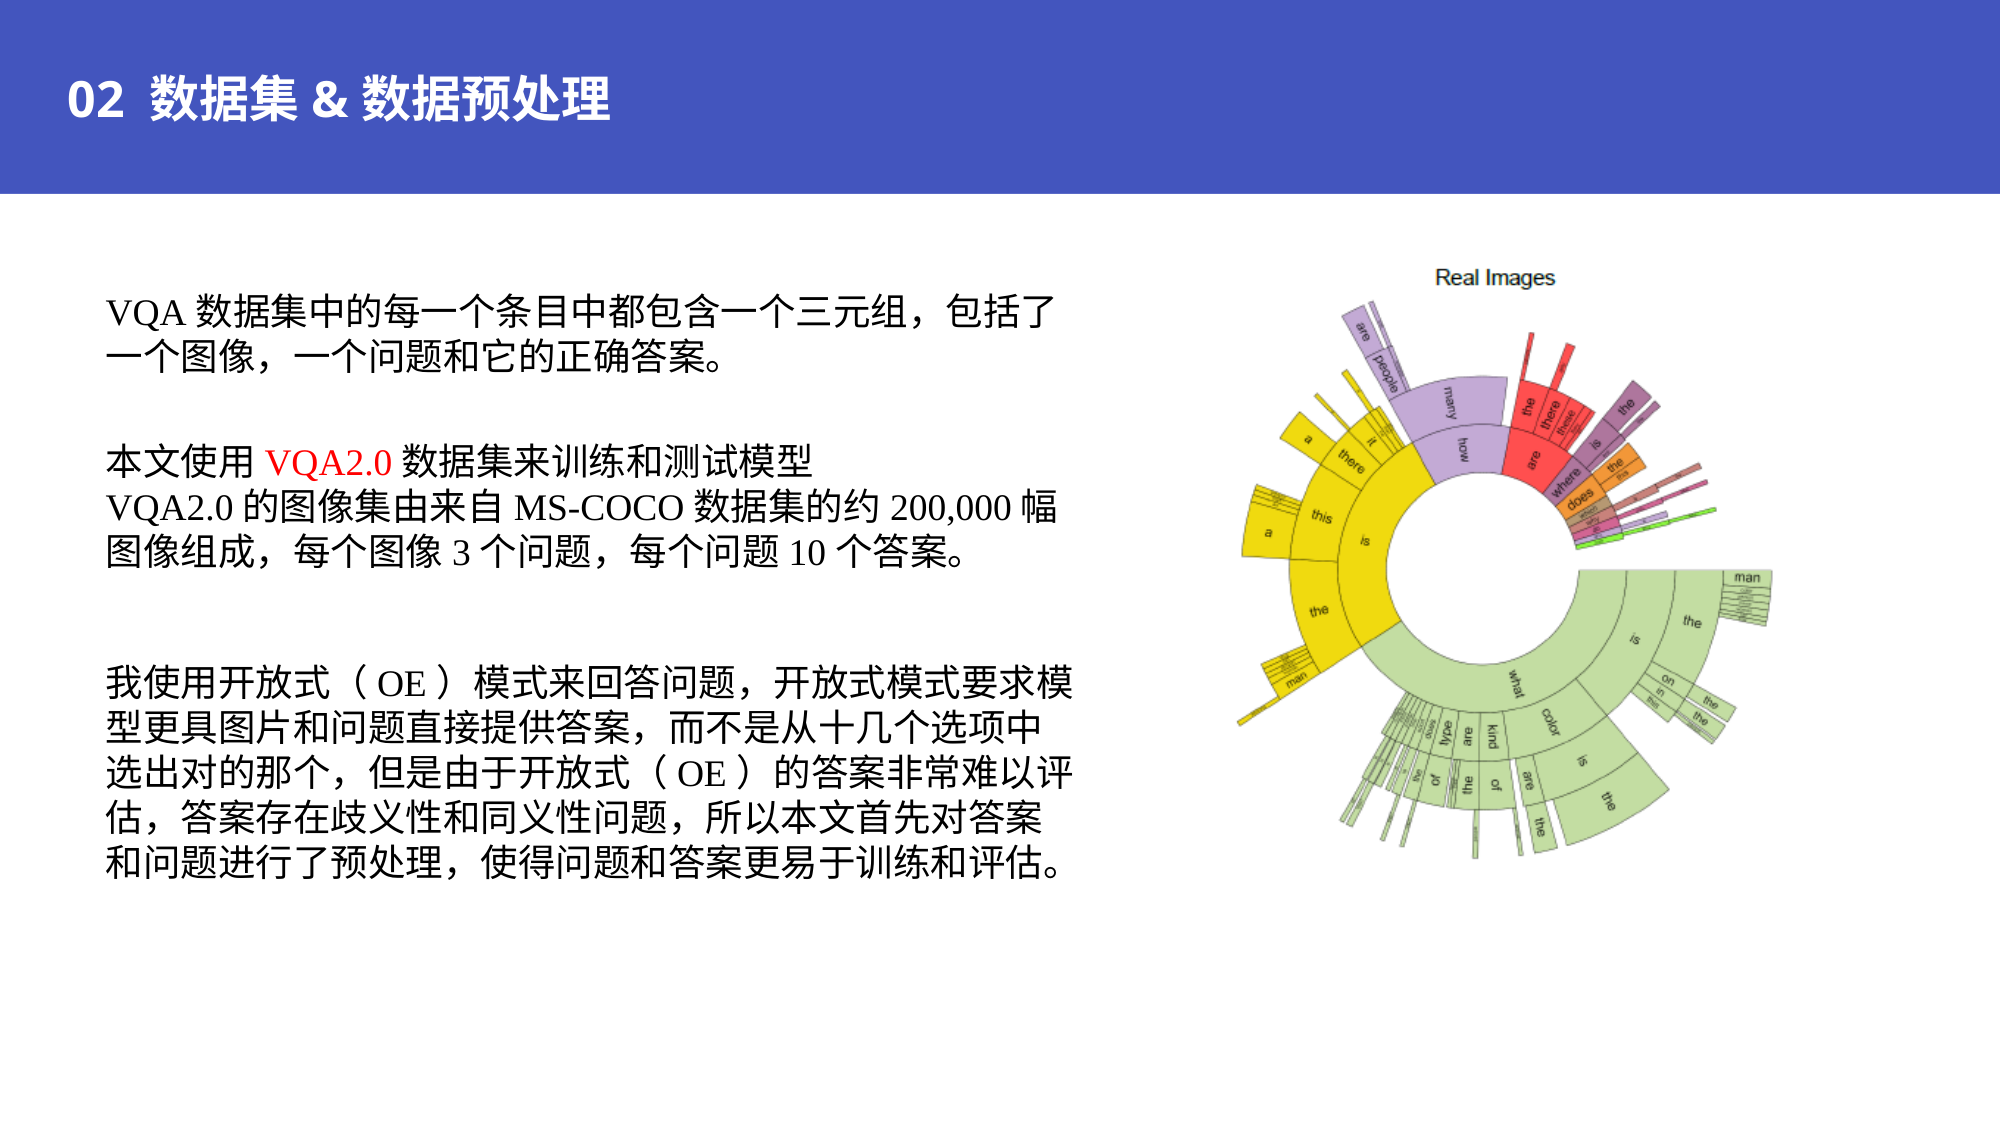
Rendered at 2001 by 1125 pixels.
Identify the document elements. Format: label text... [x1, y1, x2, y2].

text_box 本文使用VQA2.0数据集来训练和测试模型 VQA2.0的图像集由来自MS-COCO数据集的约200,000幅图像组成，每个图像3个问题，每个问题10个答案。 [90, 430, 1091, 581]
text_box 我使用开放式（OE）模式来回答问题，开放式模式要求模型更具图片和问题直接提供答案，而不是从十几个选项中选出对的那个，但是由于开放式（OE）的答案非常难以评估，答案存在歧义性和同义性问题，所以本文首先对答案和问题进行了预处理，使得问题和答案更易于训练和评估。 [90, 651, 1091, 892]
picture [1177, 253, 1786, 871]
text_box VQA数据集中的每一个条目中都包含一个三元组，包括了一个图像，一个问题和它的正确答案。 [90, 280, 1091, 386]
list 02 数据集&数据预处理 [52, 41, 924, 162]
